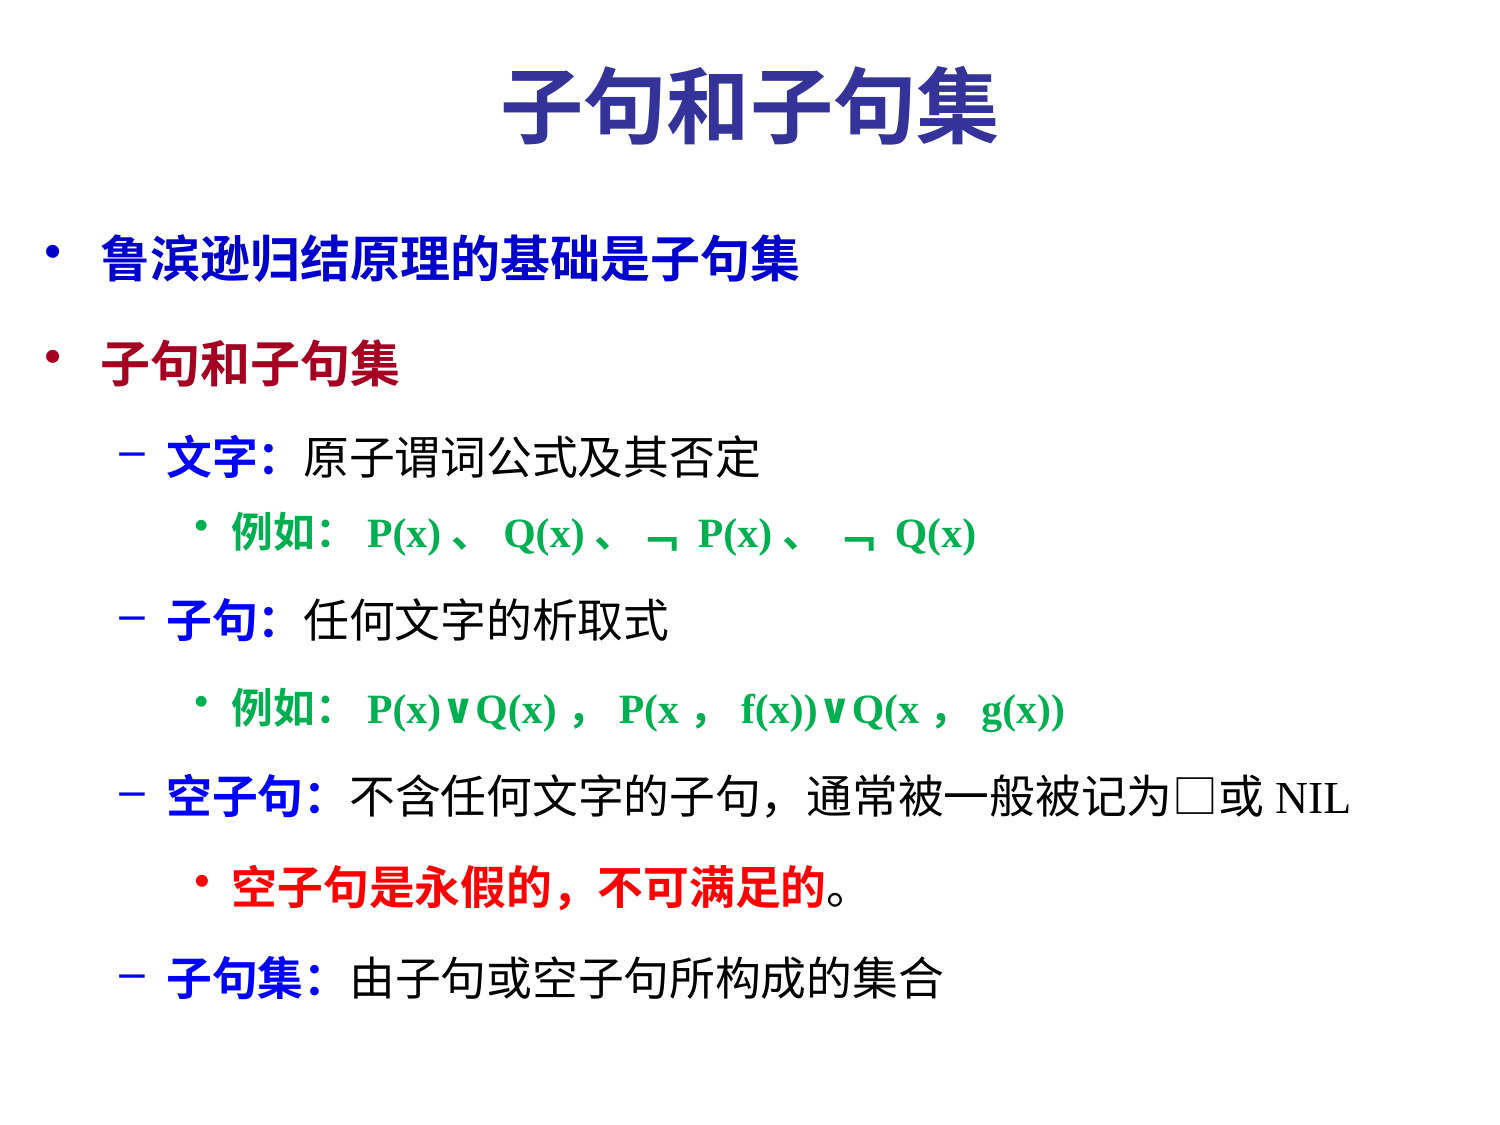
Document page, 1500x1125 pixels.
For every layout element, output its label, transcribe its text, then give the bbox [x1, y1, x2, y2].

list 鲁滨逊归结原理的基础是子句集 子句和子句集 文字：原子谓词公式及其否定 例如：P(x)、Q(x)、﹁ P(x)、 ﹁ Q(x) 子句：任何文字的析取式 例如：P(x)∨Q(x)，P(x，f(x))∨Q(x，g(x)) 空子句：不含任何文字的子句，通常被一般被记为□或NIL 空子句是永假的，不可满足的。 子句集：由子句或空子句所构成的集合 [29, 220, 1471, 1094]
title 子句和子句集 [75, 0, 1425, 208]
